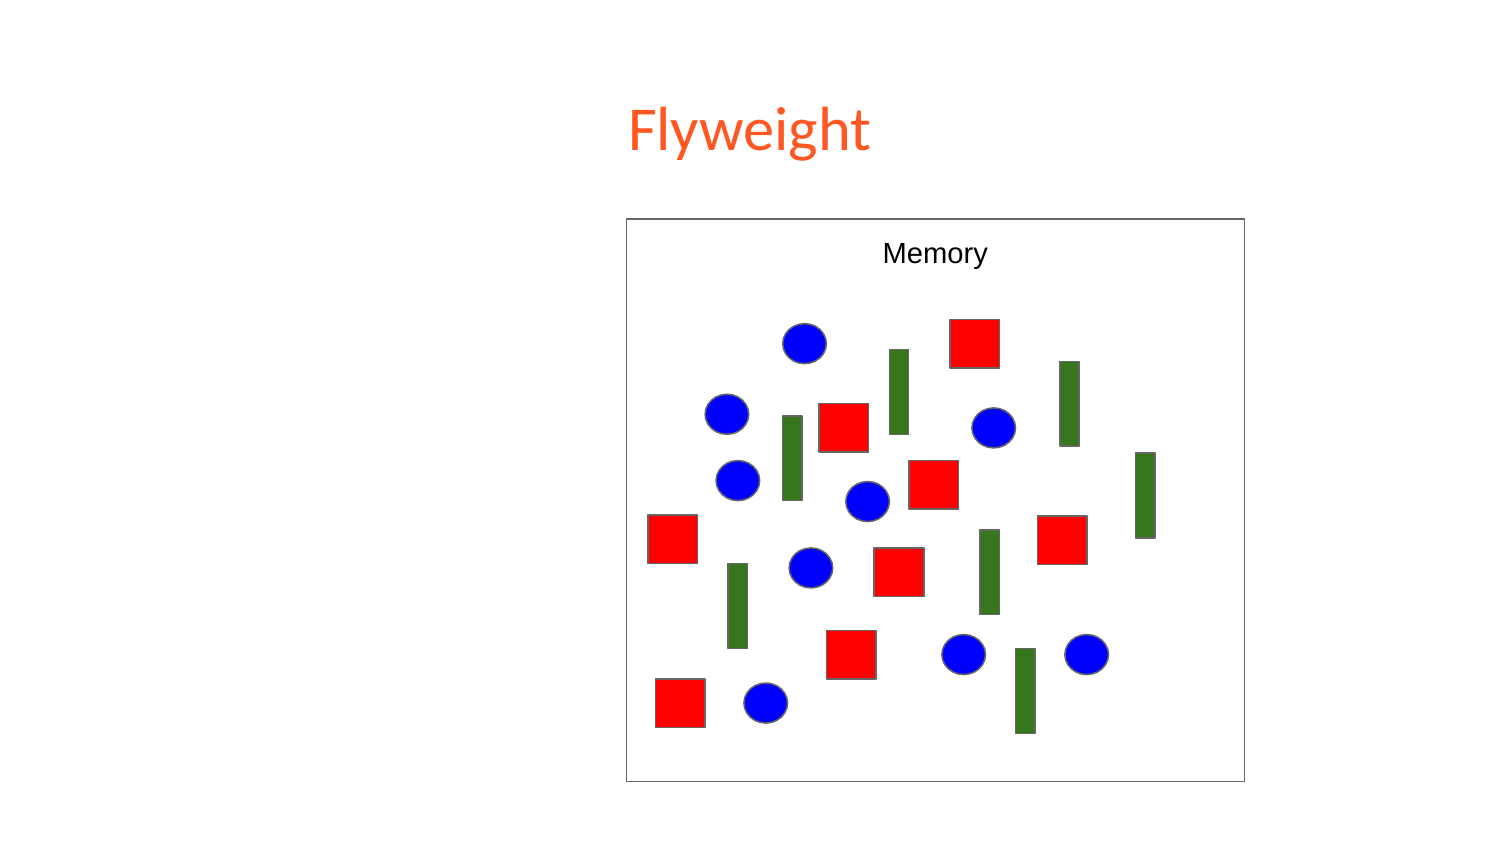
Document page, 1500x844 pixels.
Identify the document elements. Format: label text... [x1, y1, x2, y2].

text_box Memory [626, 218, 1245, 782]
title Flyweight [51, 72, 1449, 167]
